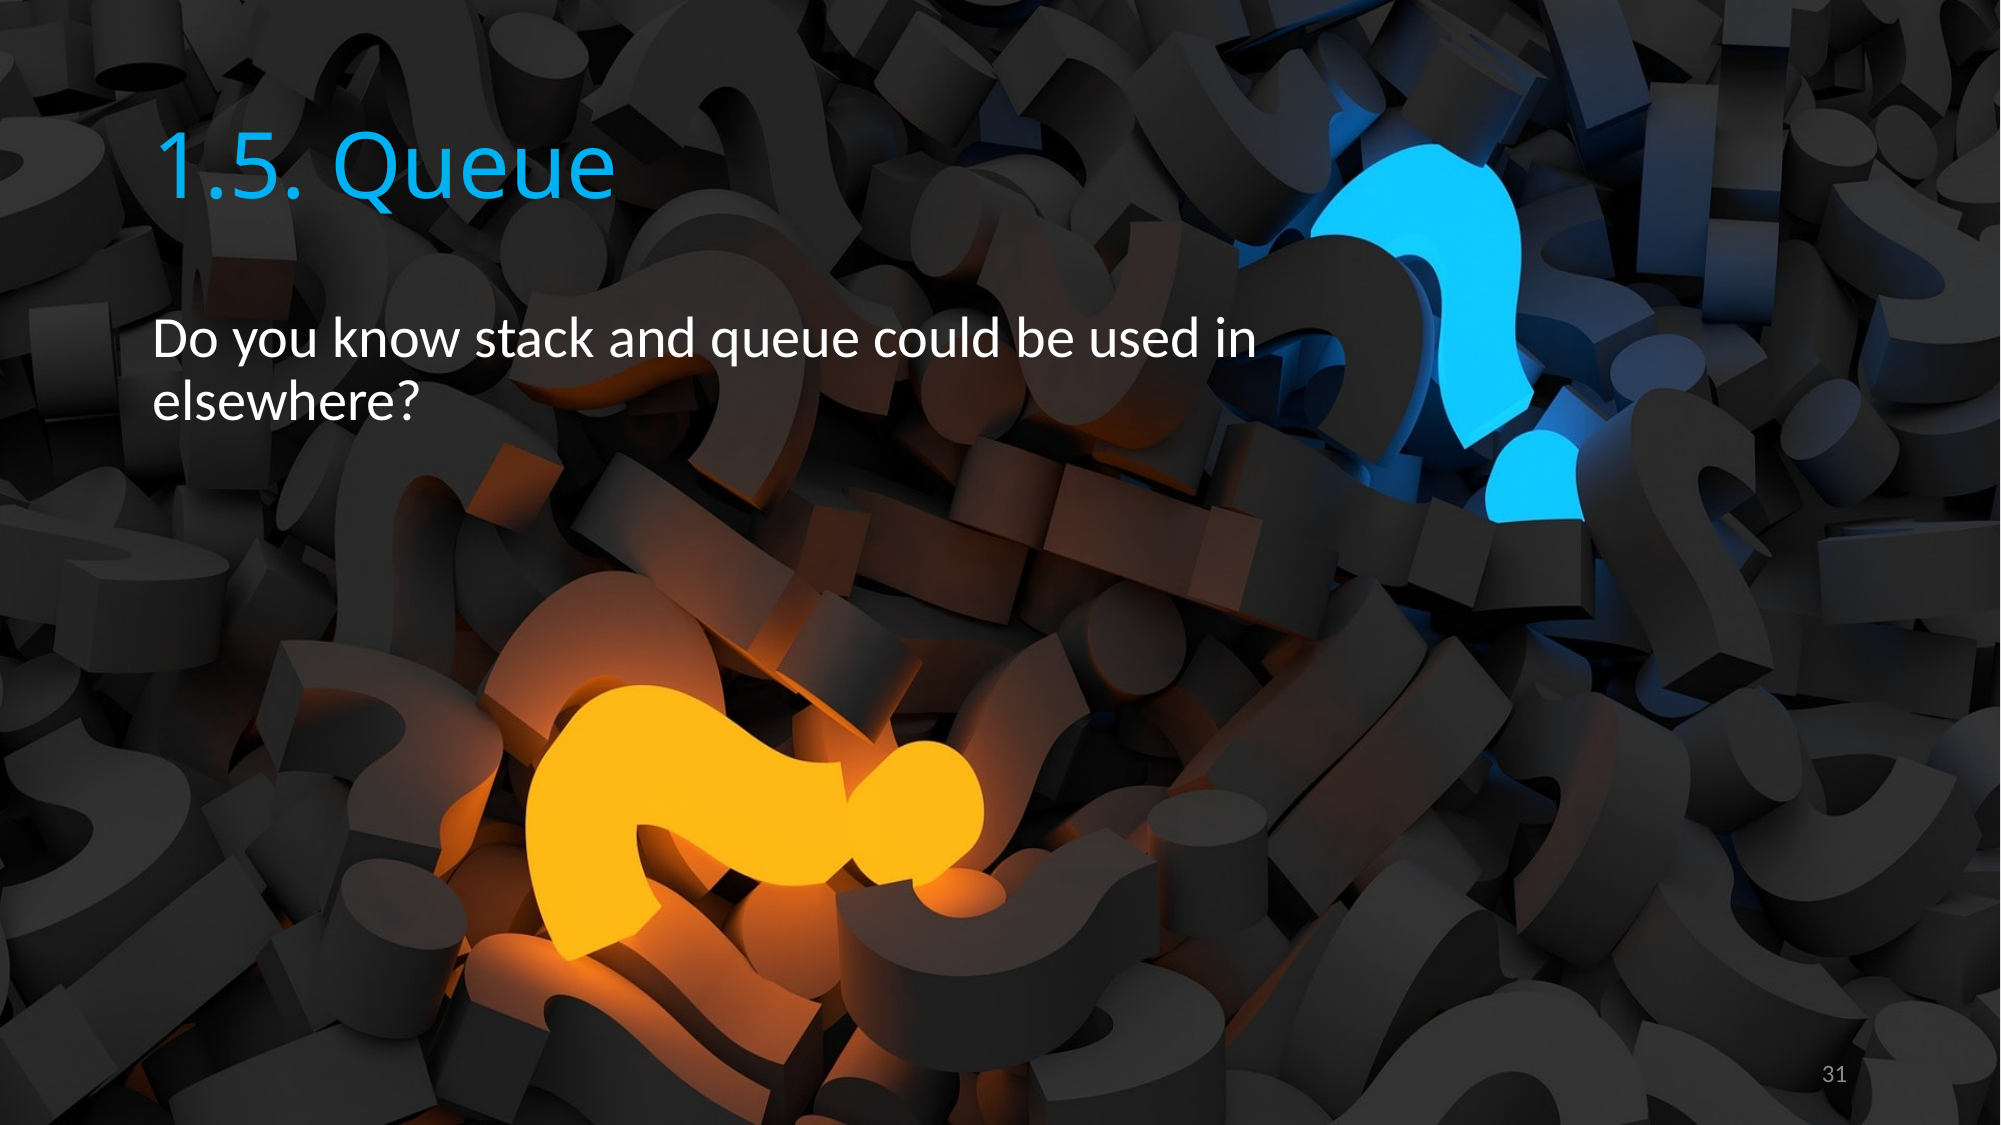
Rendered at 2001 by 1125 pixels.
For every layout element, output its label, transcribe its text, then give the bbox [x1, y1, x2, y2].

picture [0, 0, 2001, 1125]
title 1.5. Queue [137, 59, 1863, 278]
slide_number 31 [1412, 1042, 1863, 1103]
list Do you know stack and queue could be used in elsewhere? [137, 299, 1337, 1014]
